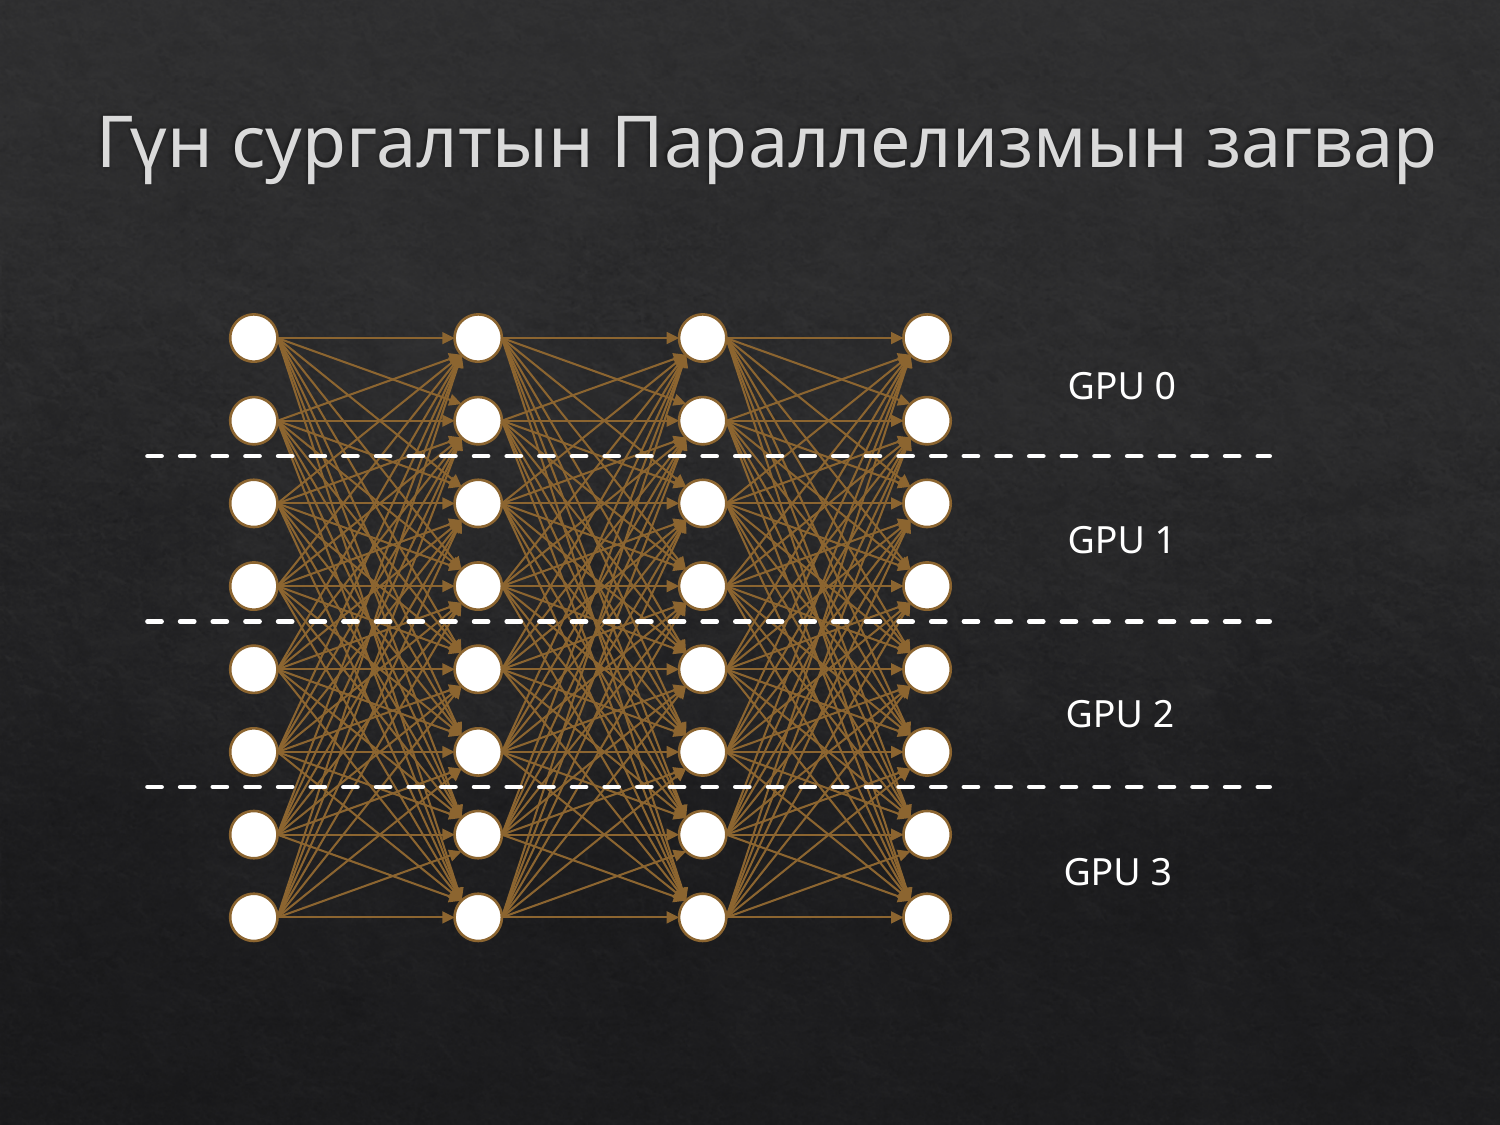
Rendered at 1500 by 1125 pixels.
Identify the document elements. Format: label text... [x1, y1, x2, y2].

text_box [921, 644, 953, 695]
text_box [277, 354, 462, 435]
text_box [277, 632, 462, 683]
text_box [501, 437, 687, 453]
text_box [470, 644, 491, 695]
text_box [277, 799, 462, 849]
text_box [726, 467, 911, 517]
text_box [470, 561, 491, 611]
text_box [501, 799, 687, 848]
text_box [921, 395, 953, 446]
text_box [906, 892, 953, 943]
text_box GPU 1 [1045, 508, 1199, 569]
text_box [228, 644, 267, 695]
text_box [681, 892, 725, 943]
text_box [726, 519, 911, 599]
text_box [726, 768, 911, 783]
text_box [902, 313, 953, 363]
text_box [697, 561, 716, 611]
text_box [470, 727, 491, 777]
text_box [501, 519, 687, 599]
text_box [501, 768, 687, 783]
text_box [470, 395, 491, 446]
text_box [470, 809, 491, 860]
text_box [921, 561, 953, 611]
text_box [228, 727, 267, 777]
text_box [501, 467, 687, 517]
text_box GPU 3 [1041, 840, 1195, 901]
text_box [277, 851, 462, 918]
text_box [697, 644, 716, 695]
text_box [501, 602, 687, 618]
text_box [726, 337, 911, 348]
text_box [277, 519, 462, 600]
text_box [277, 685, 462, 766]
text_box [726, 799, 911, 848]
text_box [726, 354, 911, 434]
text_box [726, 437, 911, 453]
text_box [277, 467, 462, 518]
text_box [726, 602, 911, 618]
text_box [470, 478, 491, 529]
text_box [228, 478, 267, 529]
text_box [228, 561, 267, 611]
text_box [501, 337, 687, 348]
text_box [457, 892, 500, 943]
text_box [228, 809, 267, 860]
text_box [228, 892, 276, 943]
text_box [501, 851, 687, 918]
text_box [501, 632, 687, 682]
text_box [678, 313, 727, 363]
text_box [501, 685, 687, 765]
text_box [277, 602, 462, 618]
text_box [277, 337, 462, 349]
text_box [697, 809, 716, 860]
text_box [921, 809, 953, 860]
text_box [726, 685, 911, 765]
text_box [697, 395, 716, 446]
text_box [921, 727, 953, 777]
text_box [697, 478, 716, 529]
text_box [228, 395, 267, 446]
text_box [277, 437, 462, 453]
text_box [277, 768, 462, 783]
text_box GPU 2 [1043, 682, 1197, 743]
title Гүн сургалтын Параллелизмын загвар [75, 45, 1459, 233]
text_box [697, 727, 716, 777]
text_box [726, 851, 911, 918]
text_box [228, 313, 278, 363]
text_box [921, 478, 953, 529]
text_box [454, 313, 503, 363]
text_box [726, 632, 911, 682]
text_box GPU 0 [1045, 354, 1199, 415]
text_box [501, 354, 687, 434]
